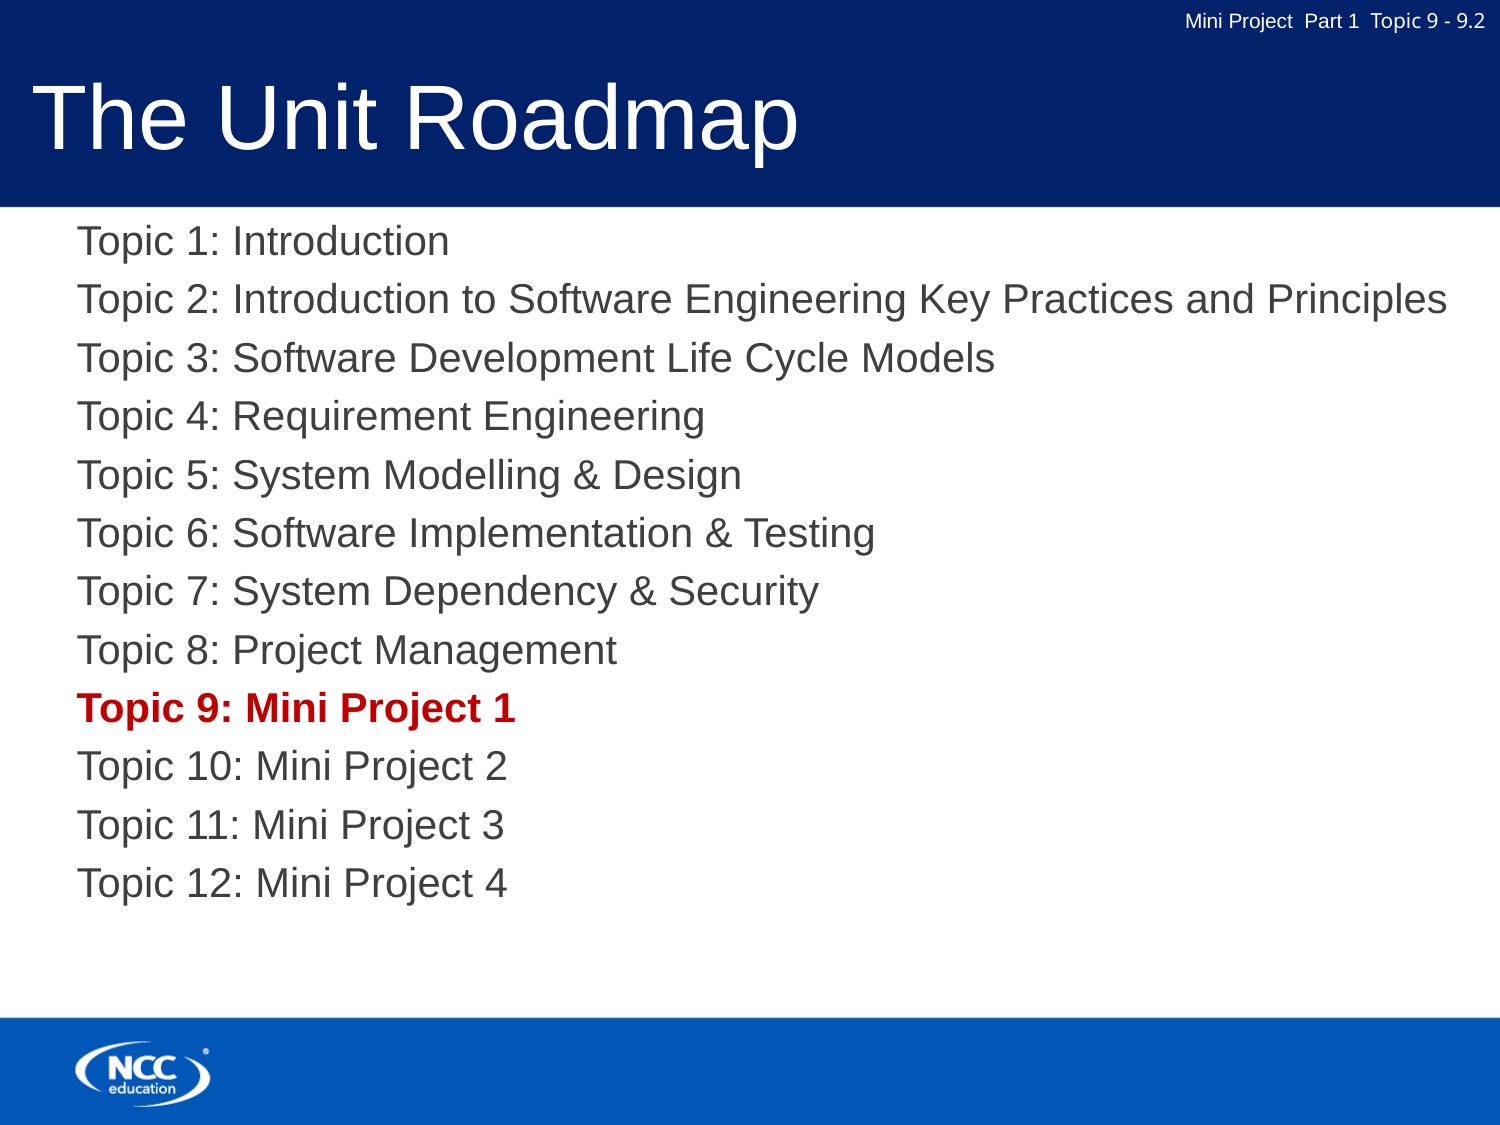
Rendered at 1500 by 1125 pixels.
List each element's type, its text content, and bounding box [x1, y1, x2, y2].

list Topic 1: Introduction Topic 2: Introduction to Software Engineering Key Practices and Principles Topic 3: Software Development Life Cycle Models Topic 4: Requirement Engineering Topic 5: System Modelling & Design Topic 6: Software Implementation & Testing Topic 7: System Dependency & Security Topic 8: Project Management Topic 9: Mini Project 1 Topic 10: Mini Project 2 Topic 11: Mini Project 3 Topic 12: Mini Project 4 [17, 206, 1471, 1012]
title The Unit Roadmap [16, 19, 1459, 207]
picture [0, 0, 1500, 1125]
